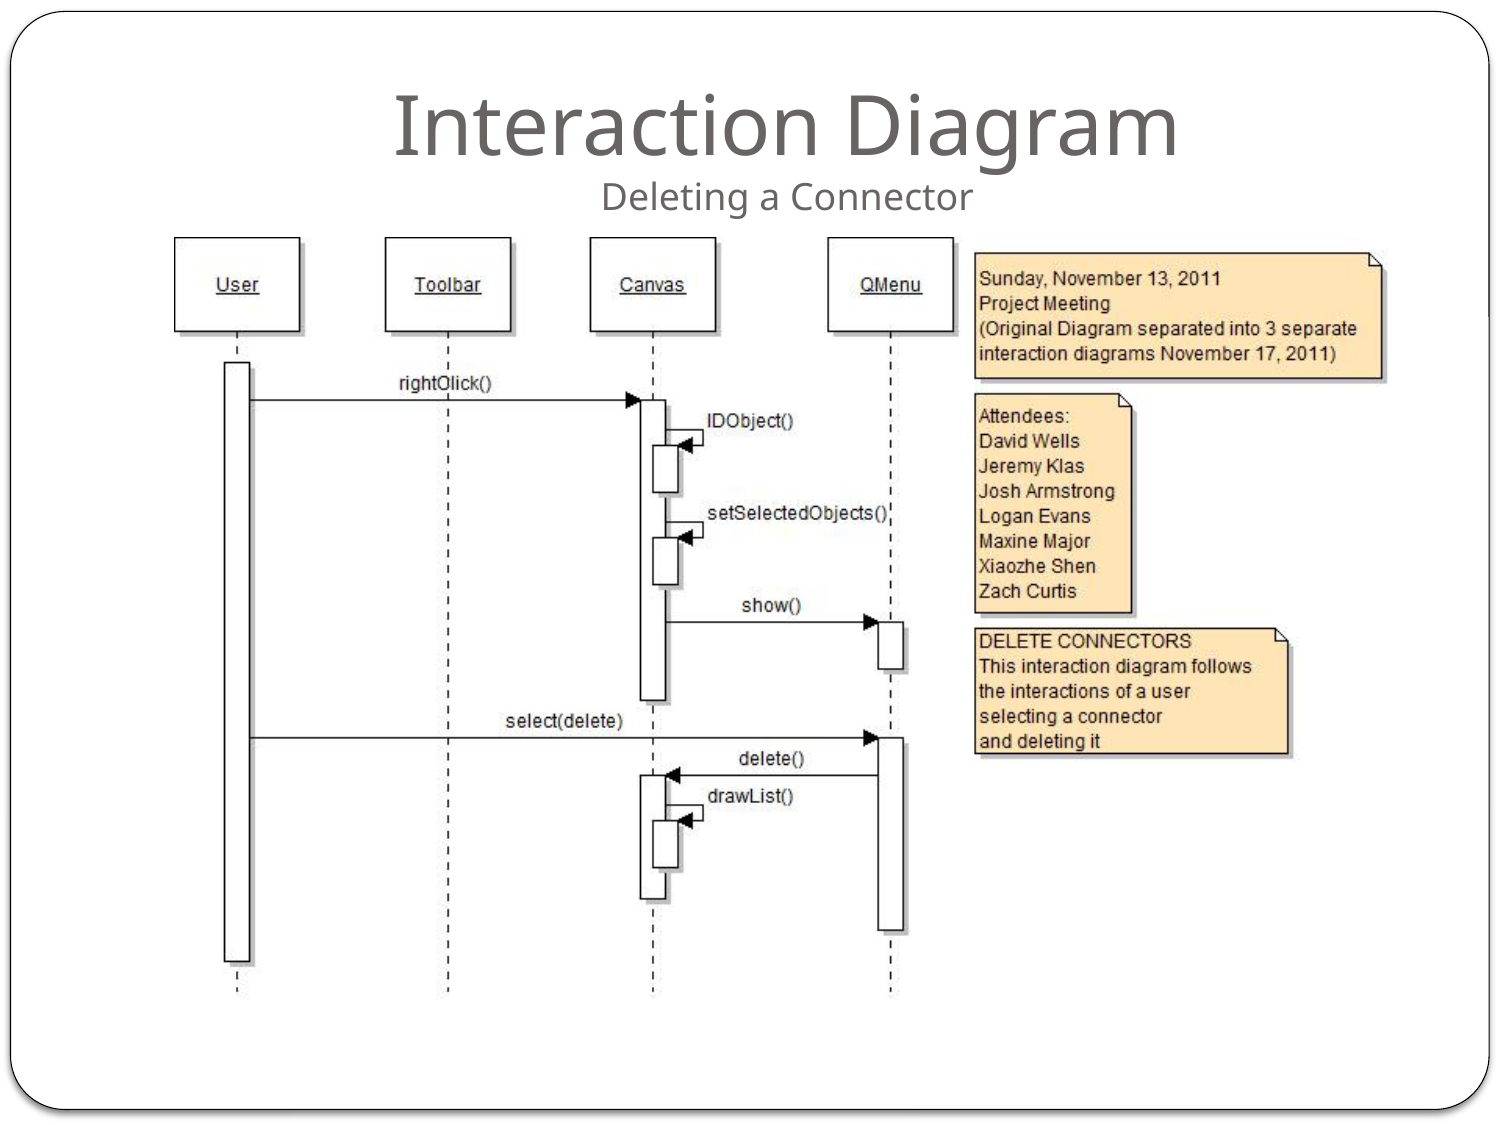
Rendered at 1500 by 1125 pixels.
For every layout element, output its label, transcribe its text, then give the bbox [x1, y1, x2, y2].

picture [174, 237, 1390, 1001]
title Interaction Diagram Deleting a Connector [150, 45, 1425, 233]
